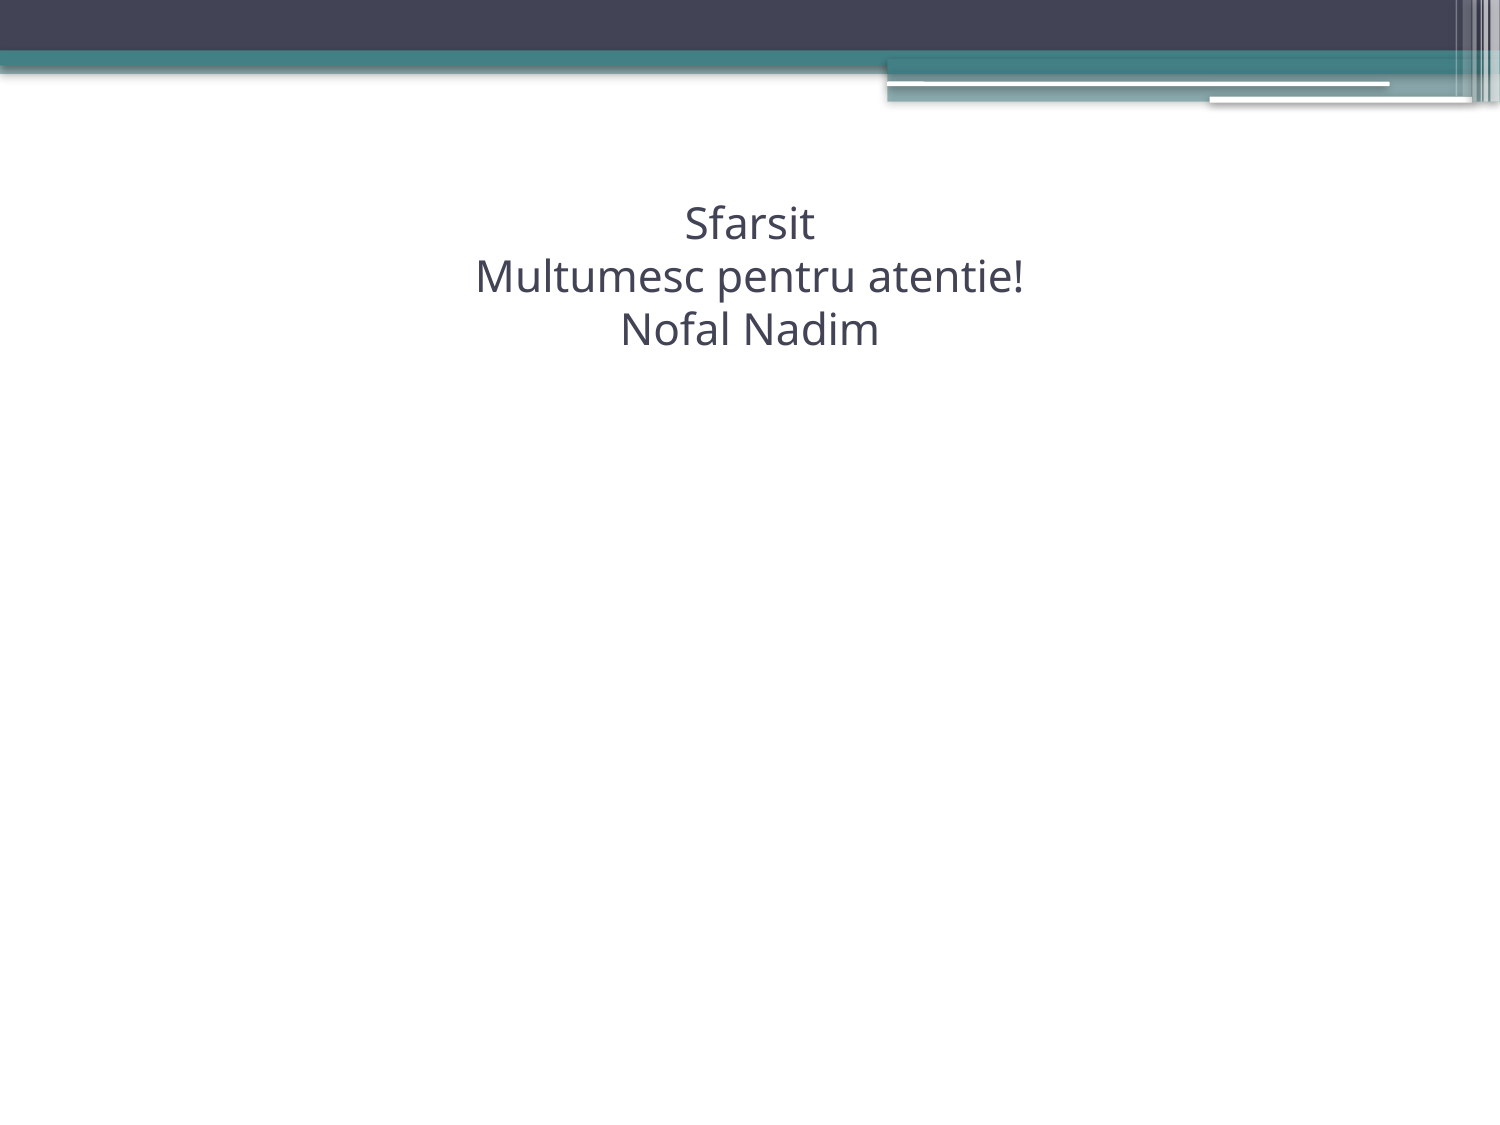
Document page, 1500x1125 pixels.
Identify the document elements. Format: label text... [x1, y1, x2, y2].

title Sfarsit Multumesc pentru atentie! Nofal Nadim [75, 187, 1425, 363]
